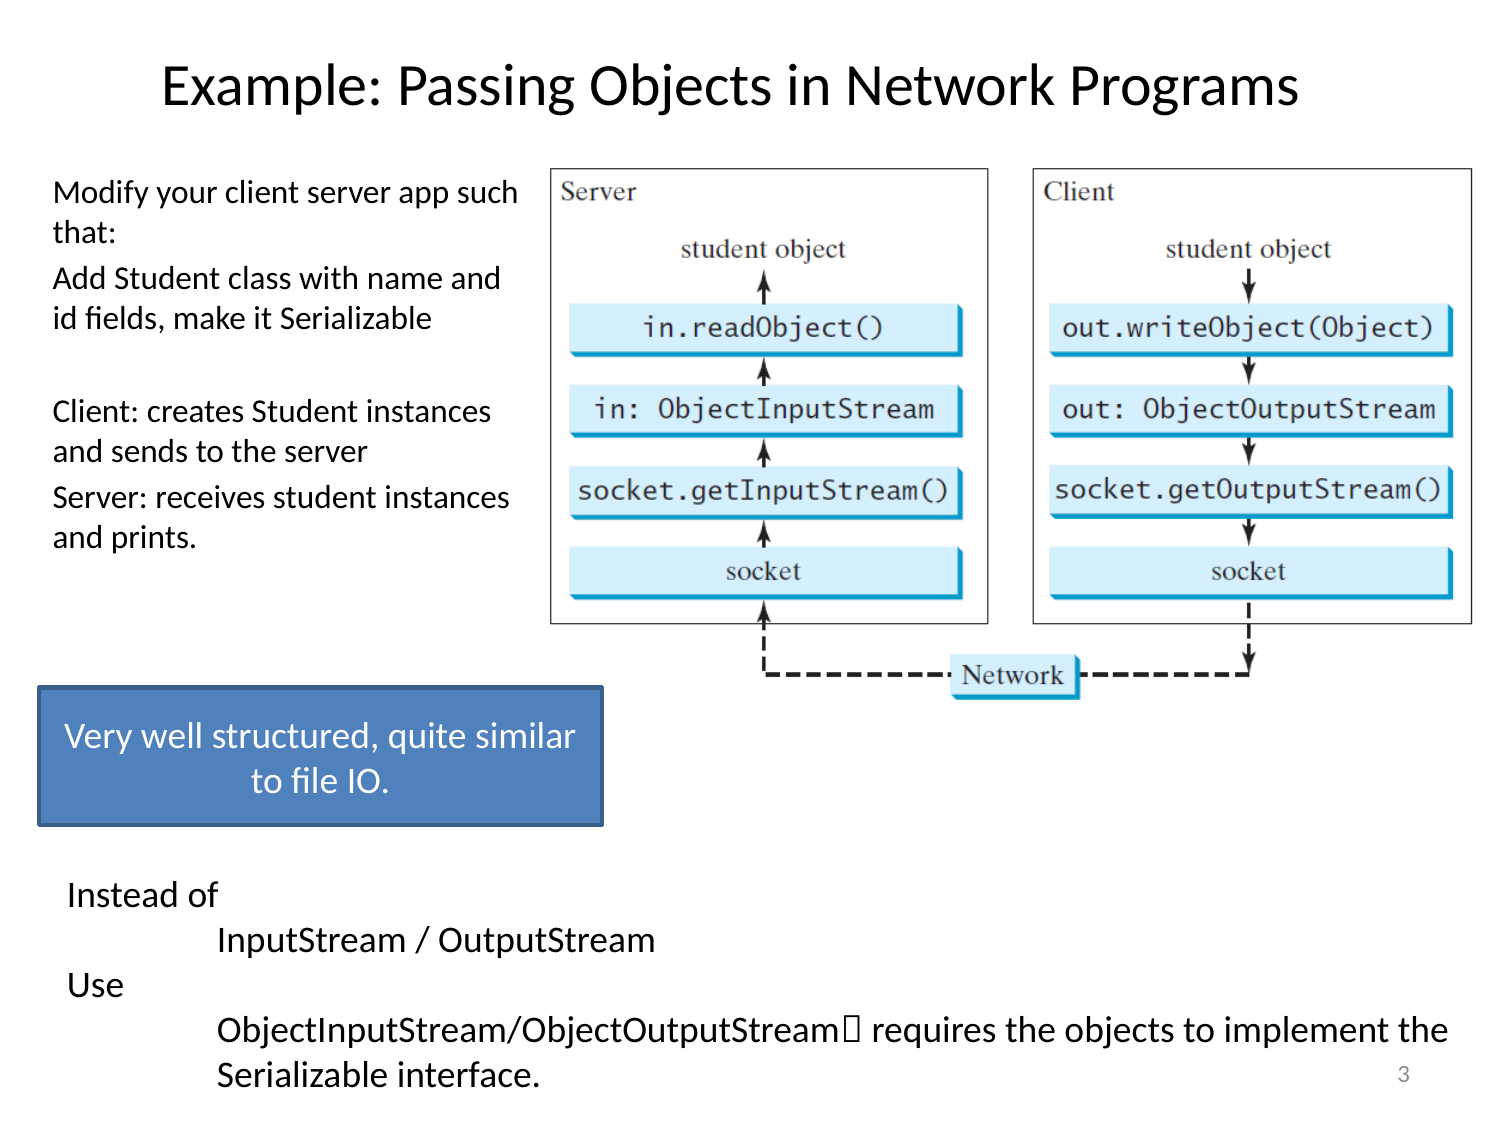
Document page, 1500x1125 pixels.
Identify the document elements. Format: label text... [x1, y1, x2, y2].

text_box Instead of InputStream / OutputStream Use ObjectInputStream/ObjectOutputStream requires the objects to implement the Serializable interface. [52, 862, 1474, 1103]
list Modify your client server app such that: Add Student class with name and id fields, make it Serializable Client: creates Student instances and sends to the server Server: receives student instances and prints. [37, 162, 538, 650]
title Example: Passing Objects in Network Programs [0, 37, 1463, 125]
picture [542, 161, 1483, 708]
text_box Very well structured, quite similar to file IO. [37, 685, 604, 827]
